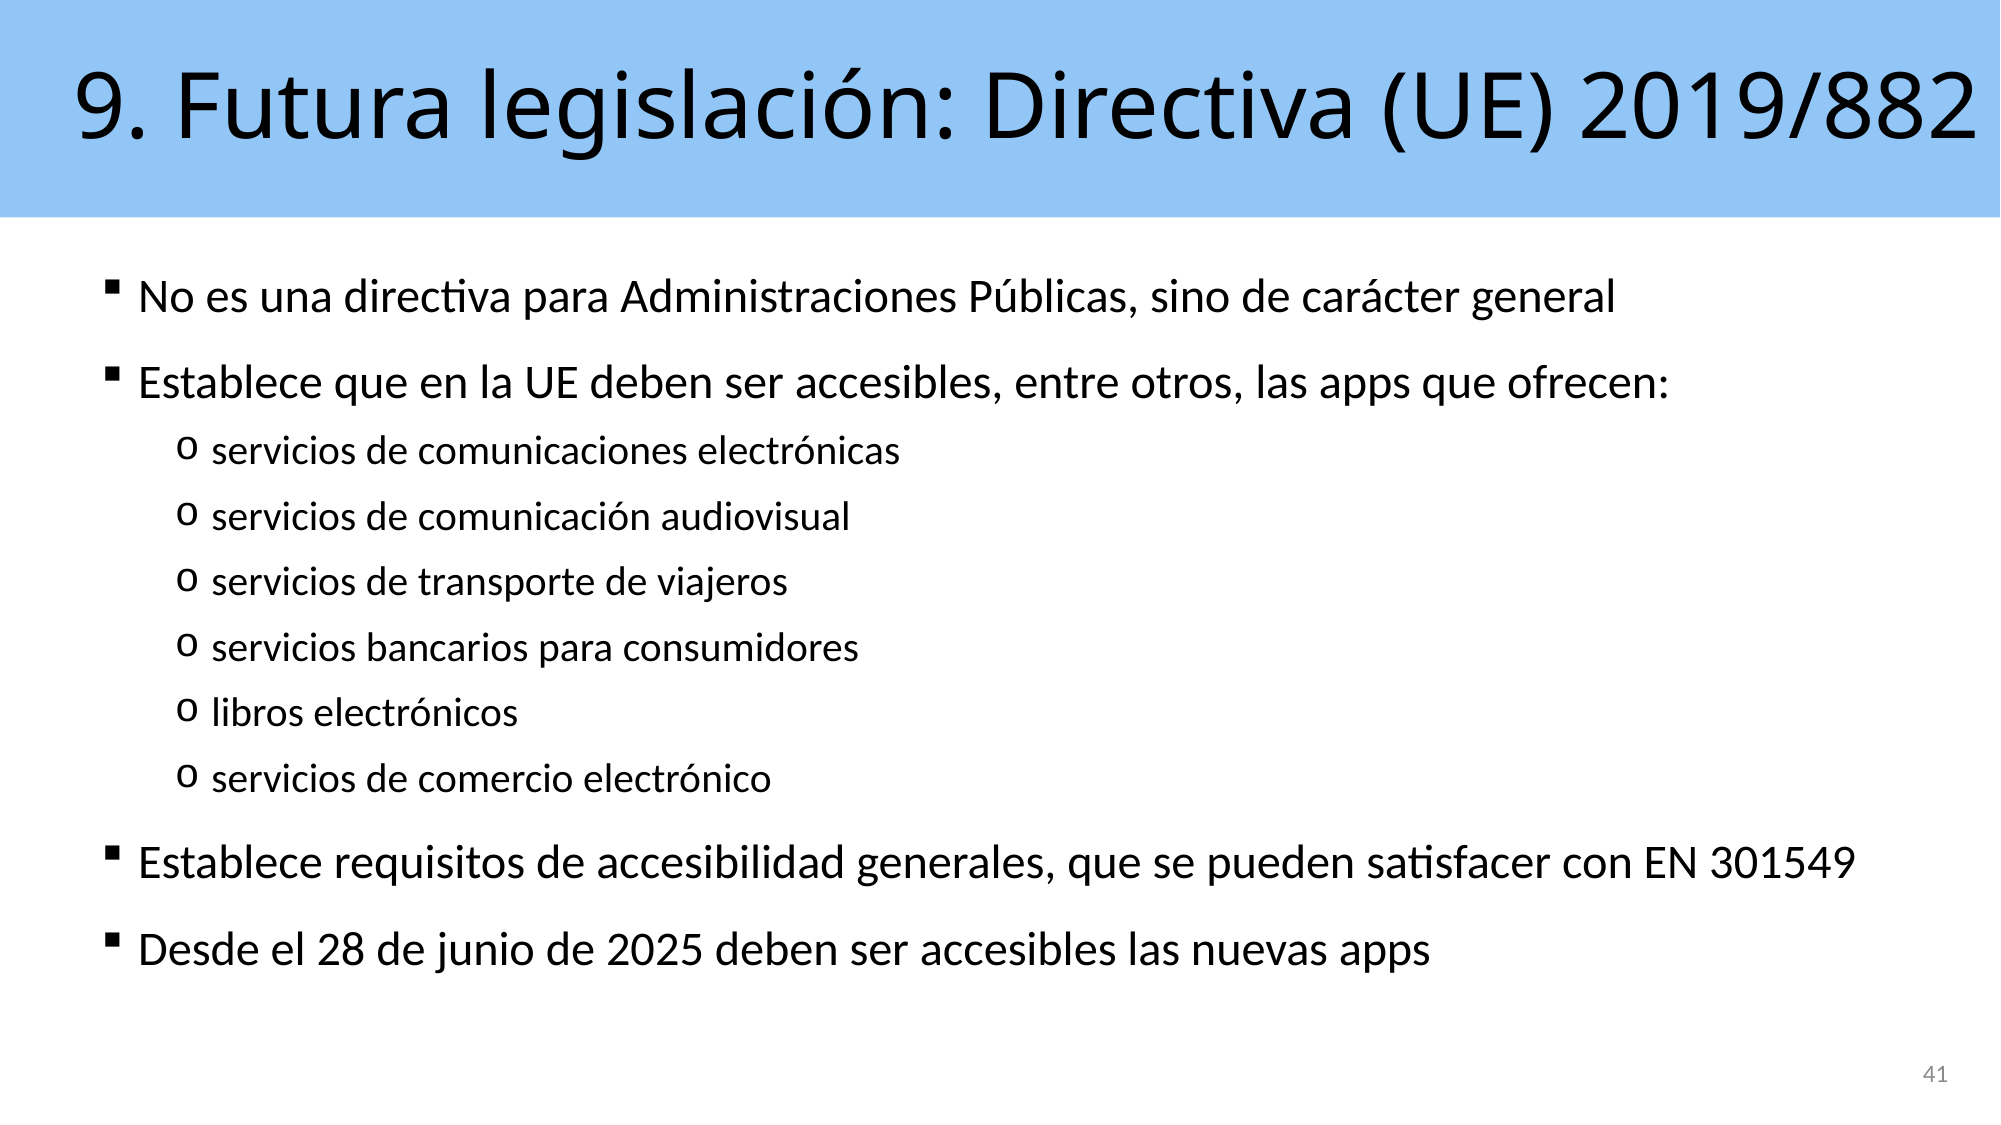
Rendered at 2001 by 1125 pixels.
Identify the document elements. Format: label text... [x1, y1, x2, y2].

list No es una directiva para Administraciones Públicas, sino de carácter general Establece que en la UE deben ser accesibles, entre otros, las apps que ofrecen: servicios de comunicaciones electrónicas servicios de comunicación audiovisual servicios de transporte de viajeros servicios bancarios para consumidores libros electrónicos servicios de comercio electrónico Establece requisitos de accesibilidad generales, que se pueden satisfacer con EN 301549 Desde el 28 de junio de 2025 deben ser accesibles las nuevas apps [86, 244, 1896, 1016]
slide_number 41 [1513, 1042, 1964, 1103]
title 9. Futura legislación: Directiva (UE) 2019/882 [0, 0, 2000, 218]
